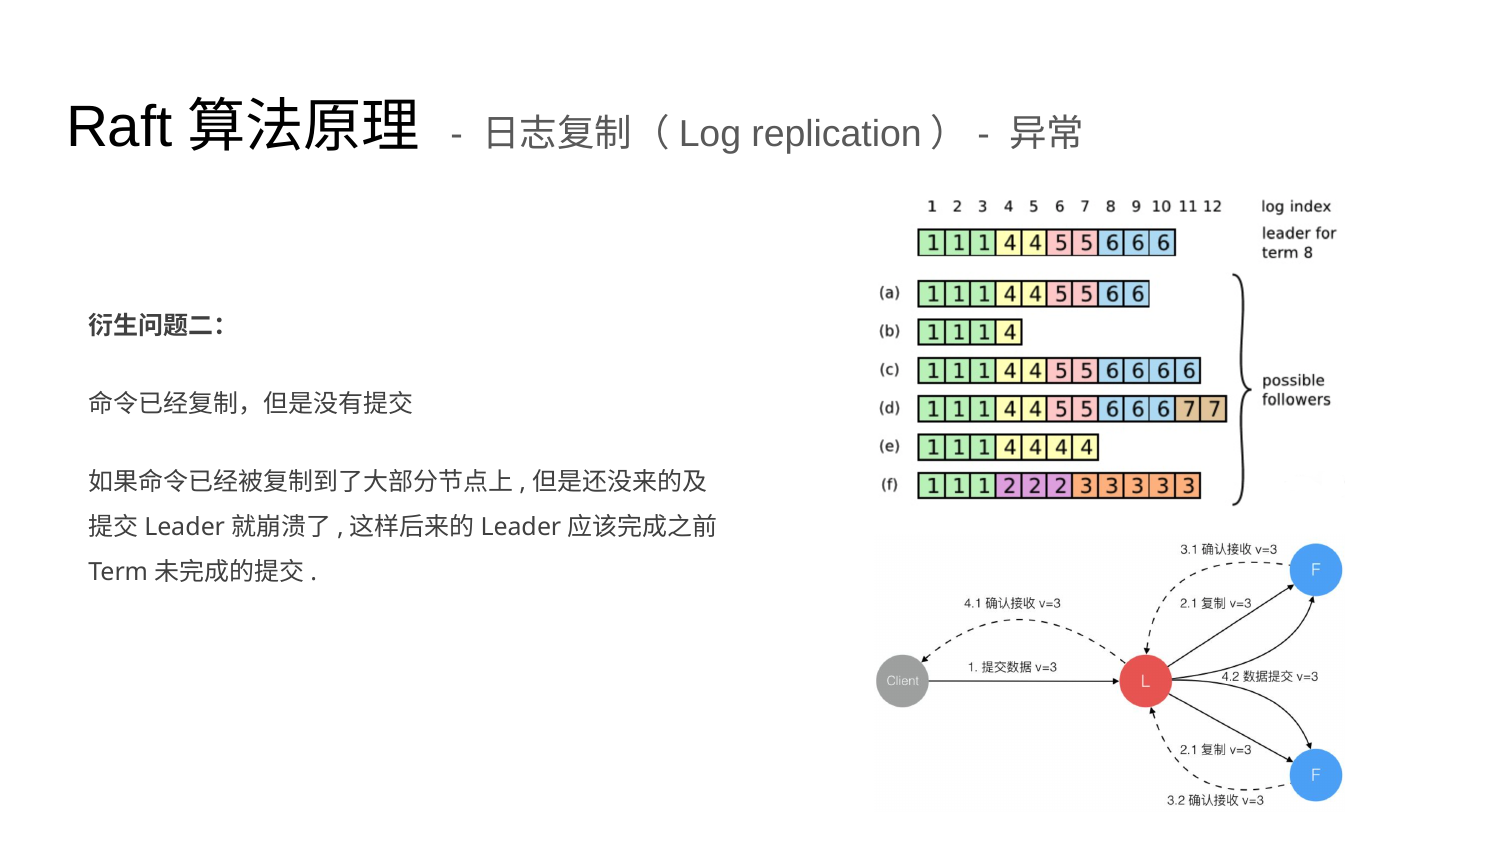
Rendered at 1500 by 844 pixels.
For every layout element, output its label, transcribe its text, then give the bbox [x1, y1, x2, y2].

picture [873, 533, 1345, 812]
title Raft算法原理 - 日志复制（Log replication）- 异常 [51, 72, 1449, 167]
picture [873, 183, 1345, 513]
list 衍生问题二： 命令已经复制，但是没有提交 如果命令已经被复制到了大部分节点上,但是还没来的及提交Leader就崩溃了,这样后来的Leader应该完成之前Term未完成的提交. [73, 279, 741, 715]
